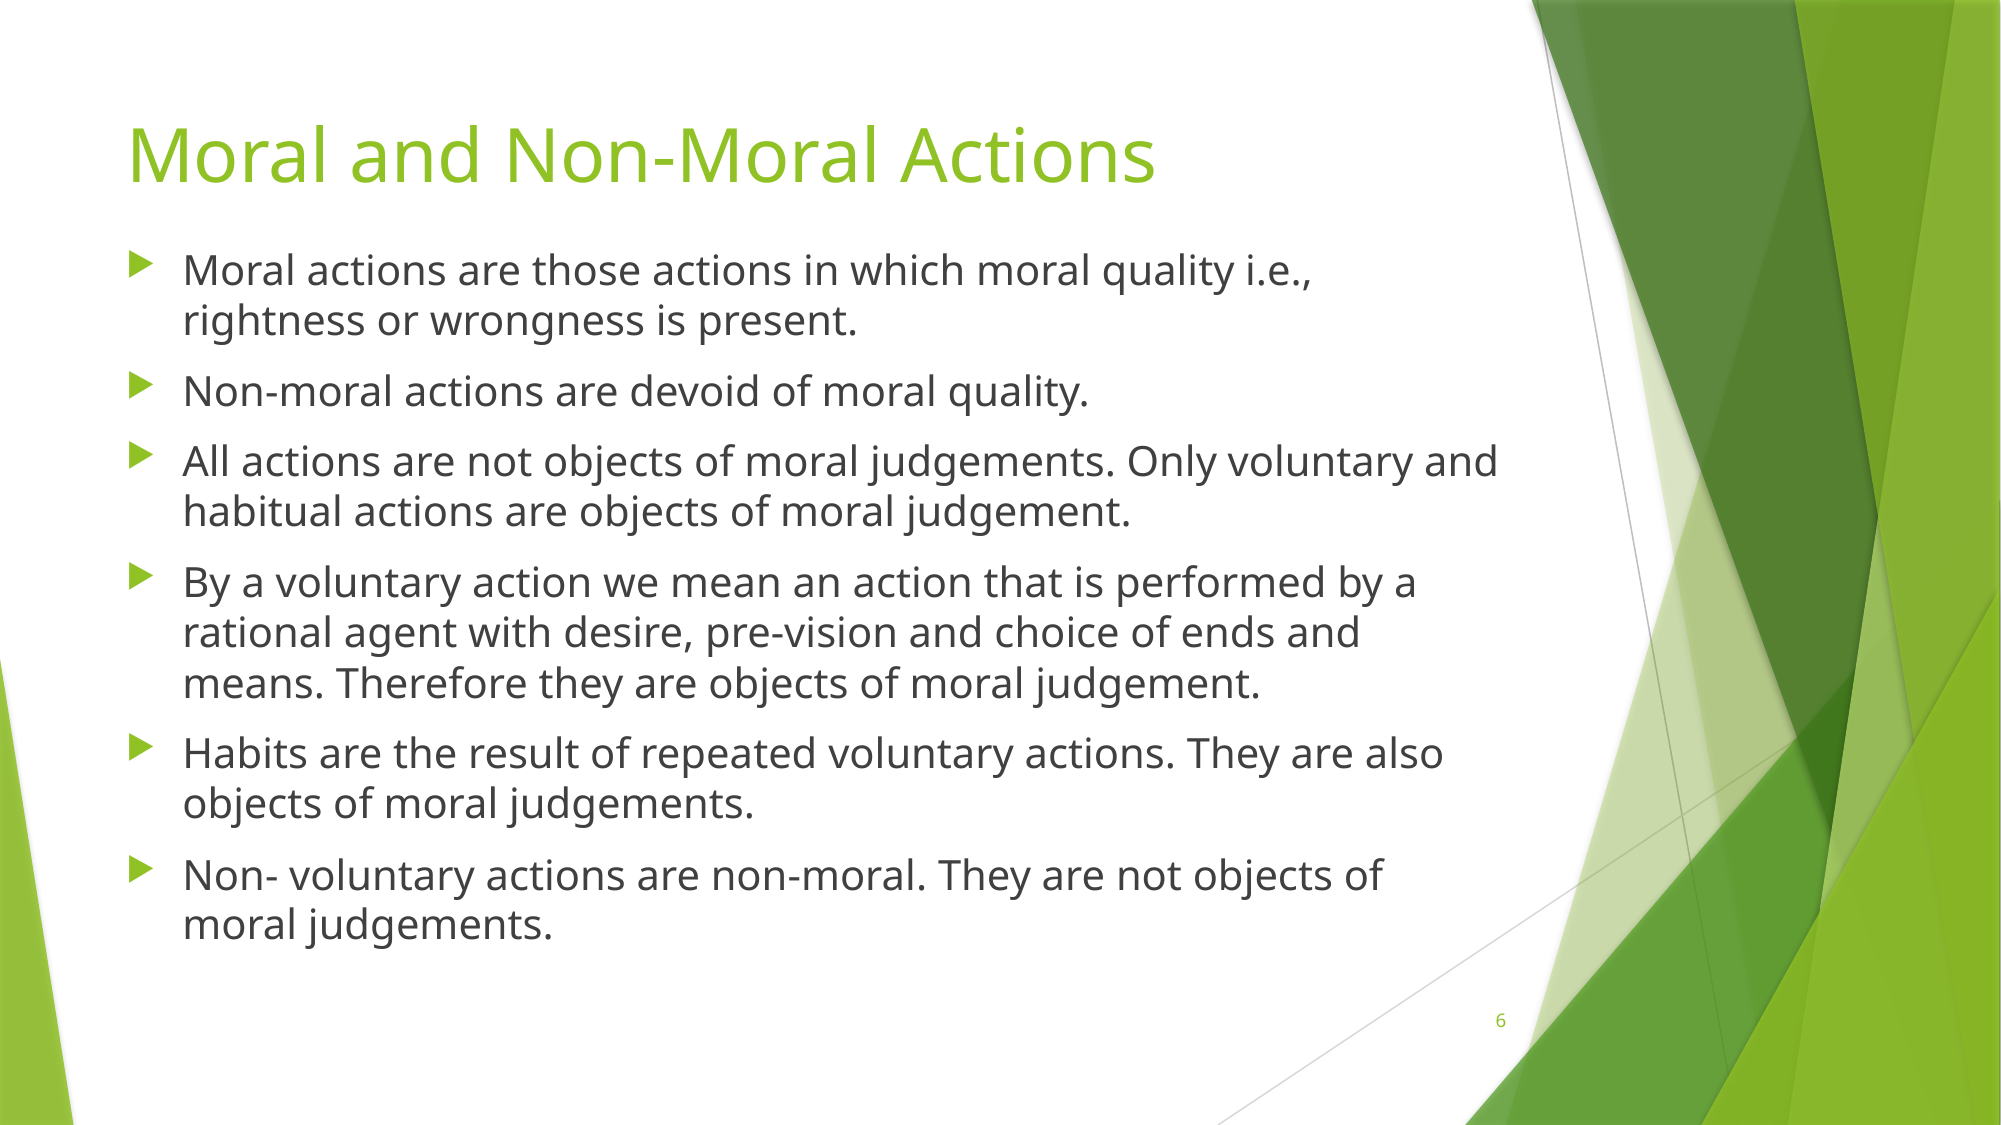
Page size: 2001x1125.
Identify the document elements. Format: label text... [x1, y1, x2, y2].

list Moral actions are those actions in which moral quality i.e., rightness or wrongness is present. Non-moral actions are devoid of moral quality. All actions are not objects of moral judgements. Only voluntary and habitual actions are objects of moral judgement. By a voluntary action we mean an action that is performed by a rational agent with desire, pre-vision and choice of ends and means. Therefore they are objects of moral judgement. Habits are the result of repeated voluntary actions. They are also objects of moral judgements. Non- voluntary actions are non-moral. They are not objects of moral judgements. [111, 235, 1522, 991]
title Moral and Non-Moral Actions [111, 99, 1522, 219]
slide_number 6 [1409, 991, 1522, 1051]
